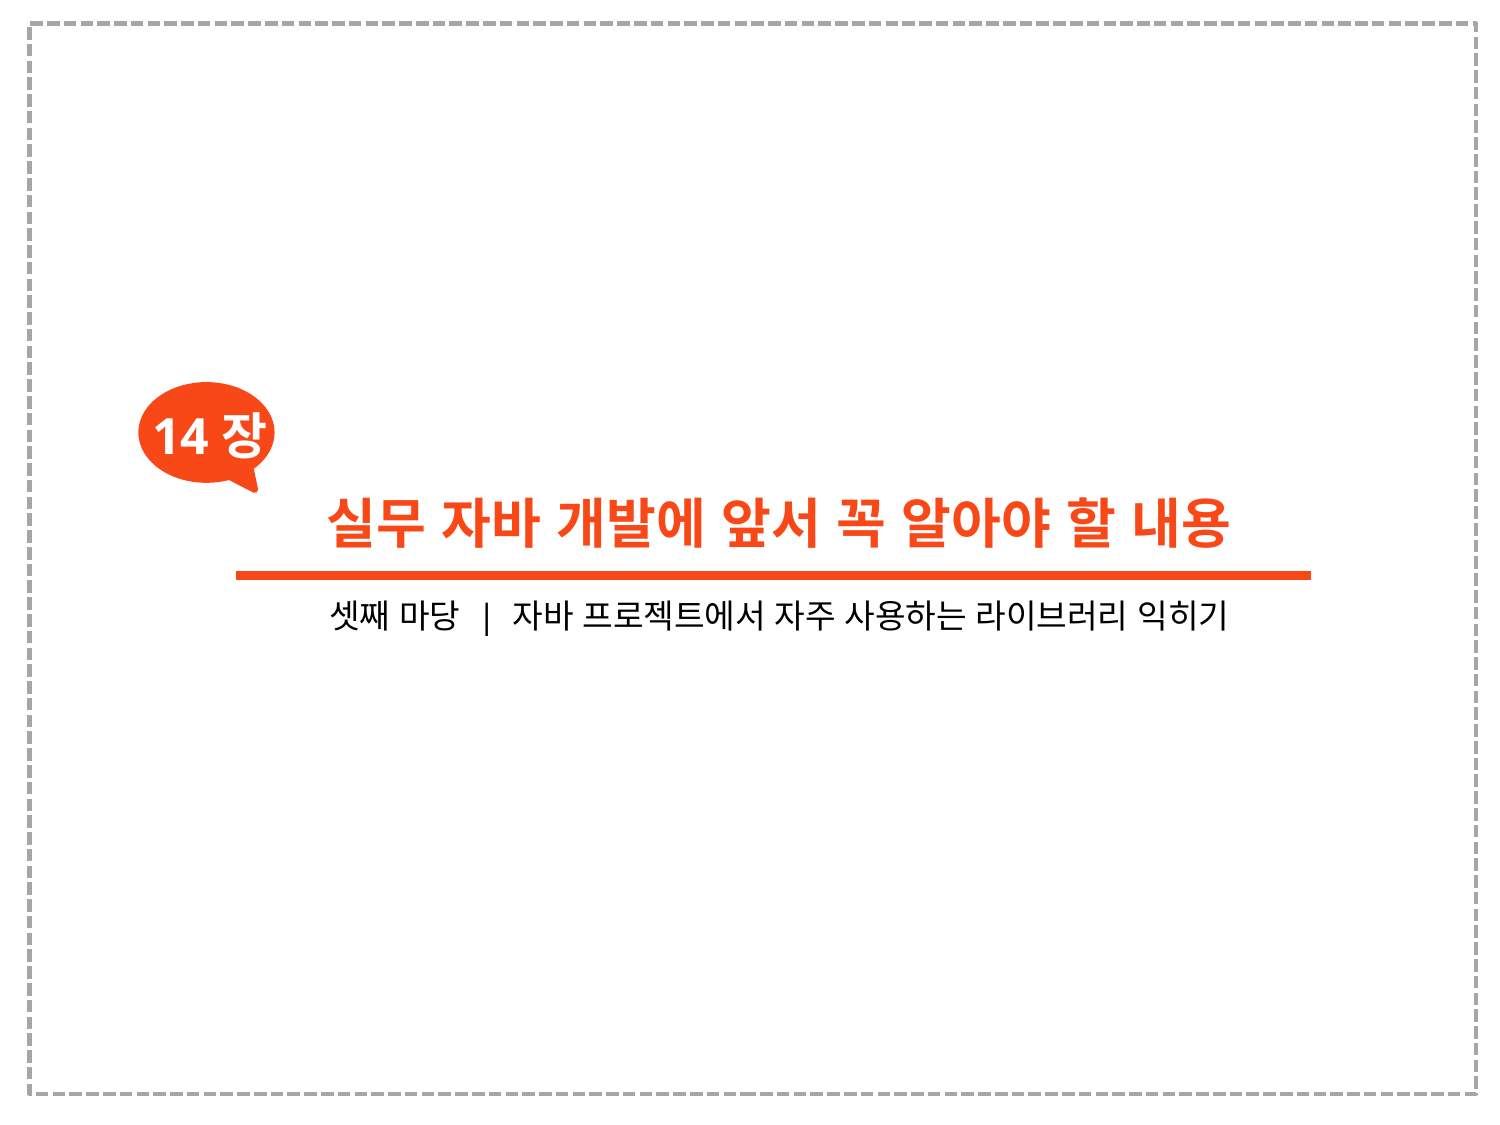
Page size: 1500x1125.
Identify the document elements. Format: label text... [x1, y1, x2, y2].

text_box [27, 21, 1478, 493]
text_box 셋째 마당 | 자바 프로젝트에서 자주 사용하는 라이브러리 익히기 [29, 587, 1500, 643]
text_box [27, 631, 1478, 1096]
text_box 실무 자바 개발에 앞서 꼭 알아야 할 내용 [29, 481, 1500, 562]
text_box 14장 [135, 397, 284, 472]
text_box [27, 562, 1478, 594]
